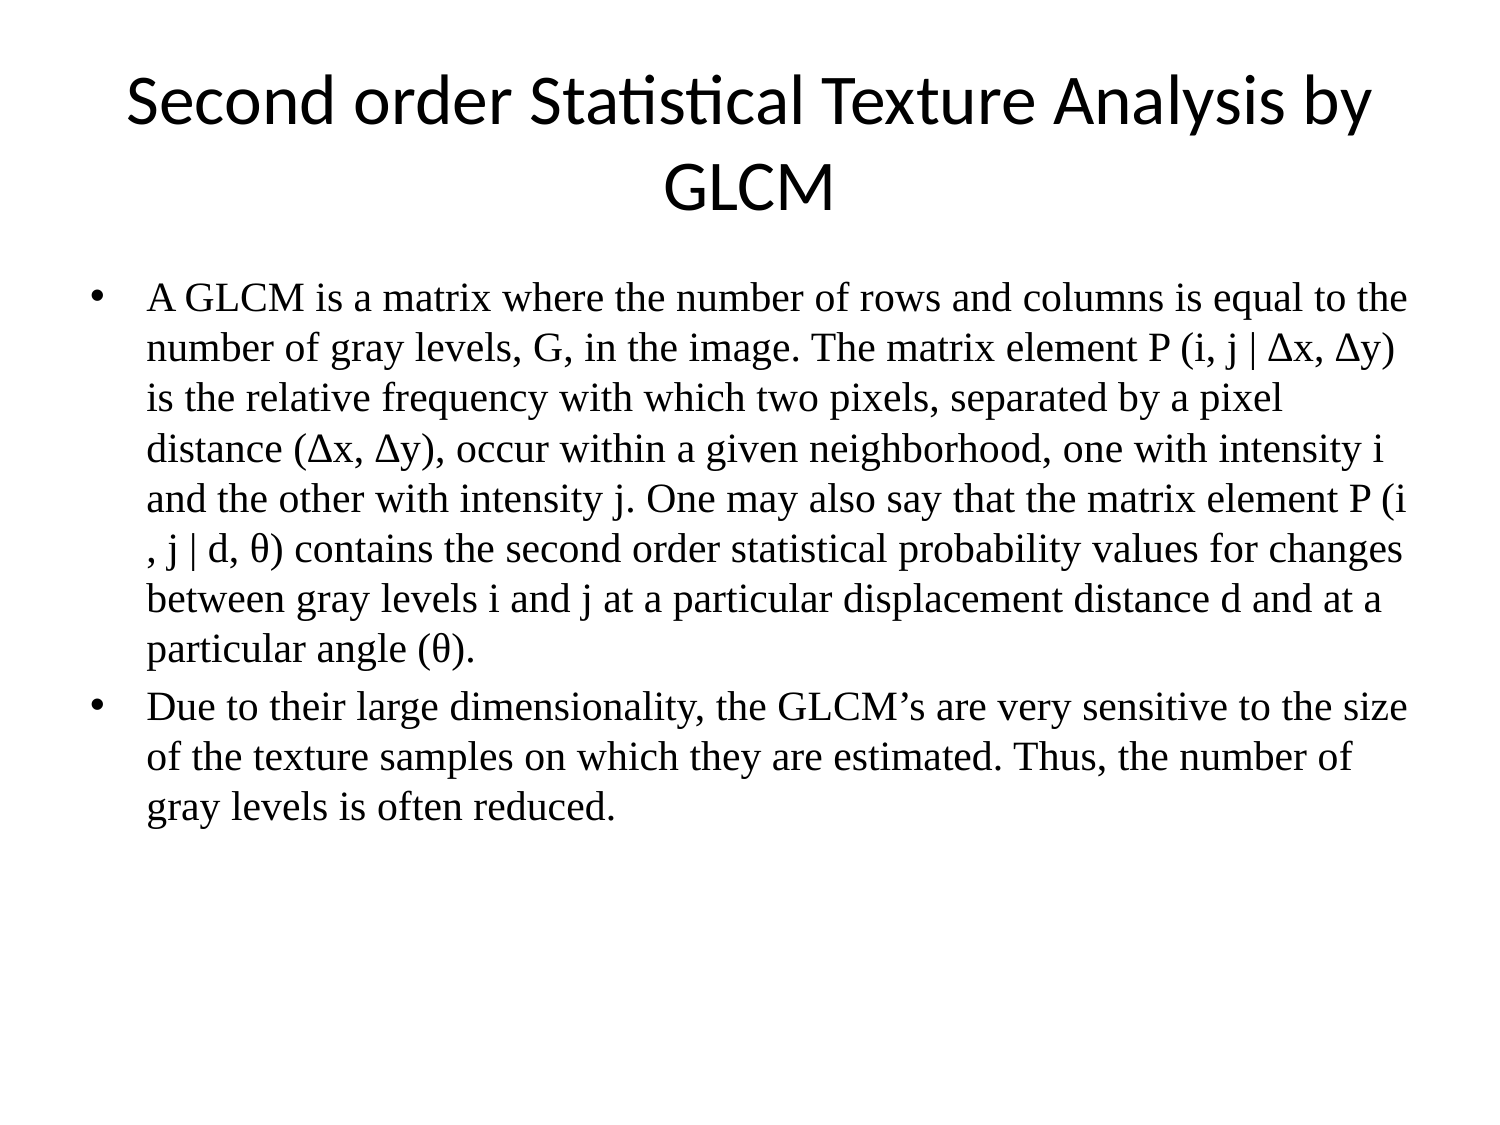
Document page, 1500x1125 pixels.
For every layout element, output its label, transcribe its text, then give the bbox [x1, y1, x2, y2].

list A GLCM is a matrix where the number of rows and columns is equal to the number of gray levels, G, in the image. The matrix element P (i, j | ∆x, ∆y) is the relative frequency with which two pixels, separated by a pixel distance (∆x, ∆y), occur within a given neighborhood, one with intensity i and the other with intensity j. One may also say that the matrix element P (i , j | d, θ) contains the second order statistical probability values for changes between gray levels i and j at a particular displacement distance d and at a particular angle (θ). Due to their large dimensionality, the GLCM’s are very sensitive to the size of the texture samples on which they are estimated. Thus, the number of gray levels is often reduced. [75, 262, 1425, 1005]
title Second order Statistical Texture Analysis by GLCM [75, 45, 1425, 233]
